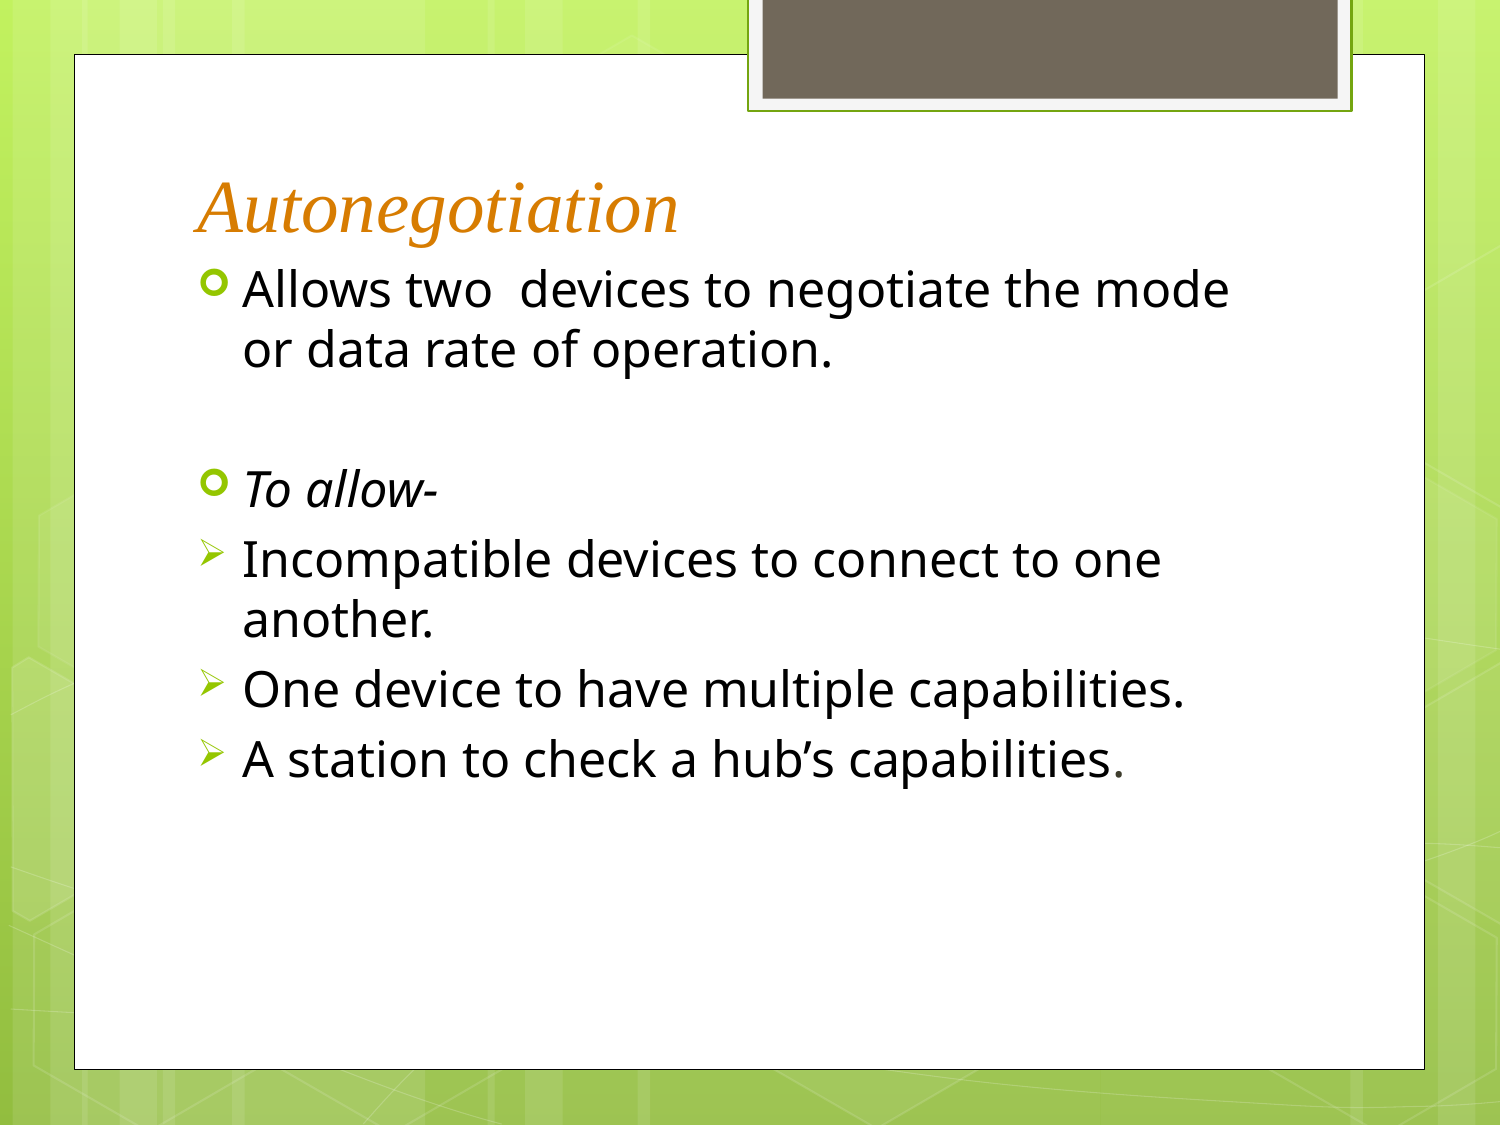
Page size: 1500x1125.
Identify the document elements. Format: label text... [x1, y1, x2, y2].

list Autonegotiation Allows two devices to negotiate the mode or data rate of operation. To allow- Incompatible devices to connect to one another. One device to have multiple capabilities. A station to check a hub’s capabilities. [171, 149, 1283, 957]
